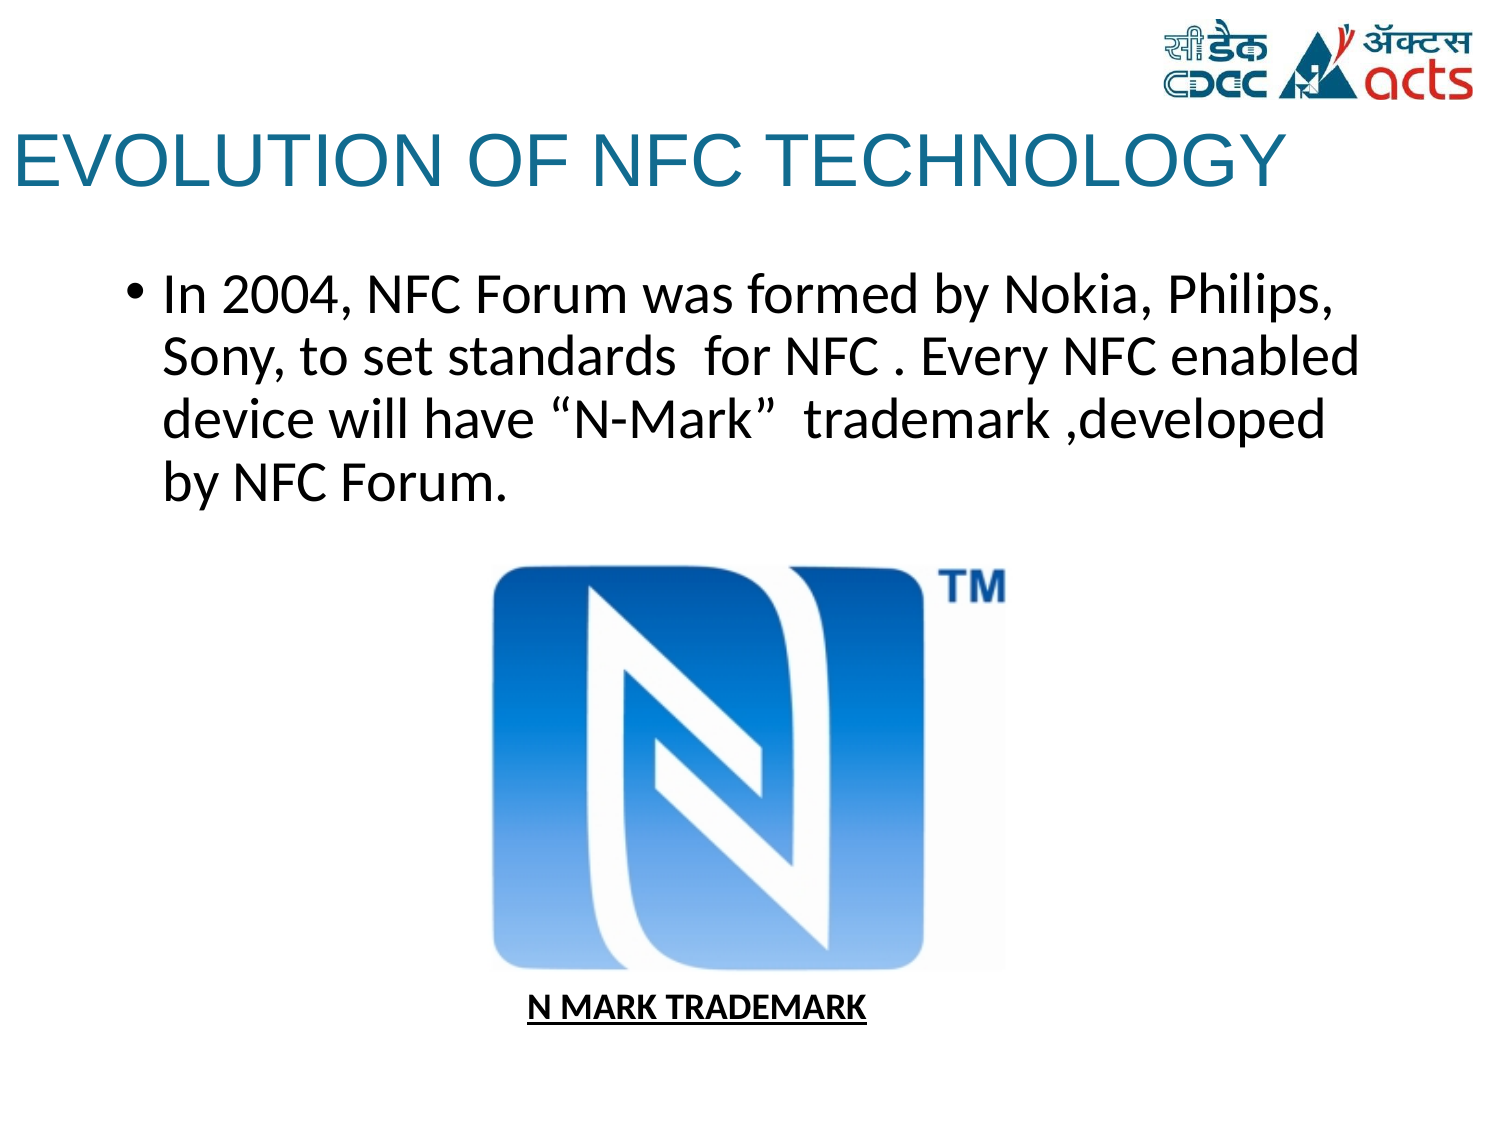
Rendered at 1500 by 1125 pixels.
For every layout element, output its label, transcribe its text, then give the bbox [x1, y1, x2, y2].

title EVOLUTION OF NFC TECHNOLOGY [12, 121, 1413, 211]
picture [1163, 19, 1473, 100]
text_box N MARK TRADEMARK [512, 985, 900, 1035]
picture [487, 562, 1013, 976]
list In 2004, NFC Forum was formed by Nokia, Philips, Sony, to set standards for NFC . Every NFC enabled device will have “N-Mark” trademark ,developed by NFC Forum. [125, 262, 1375, 983]
